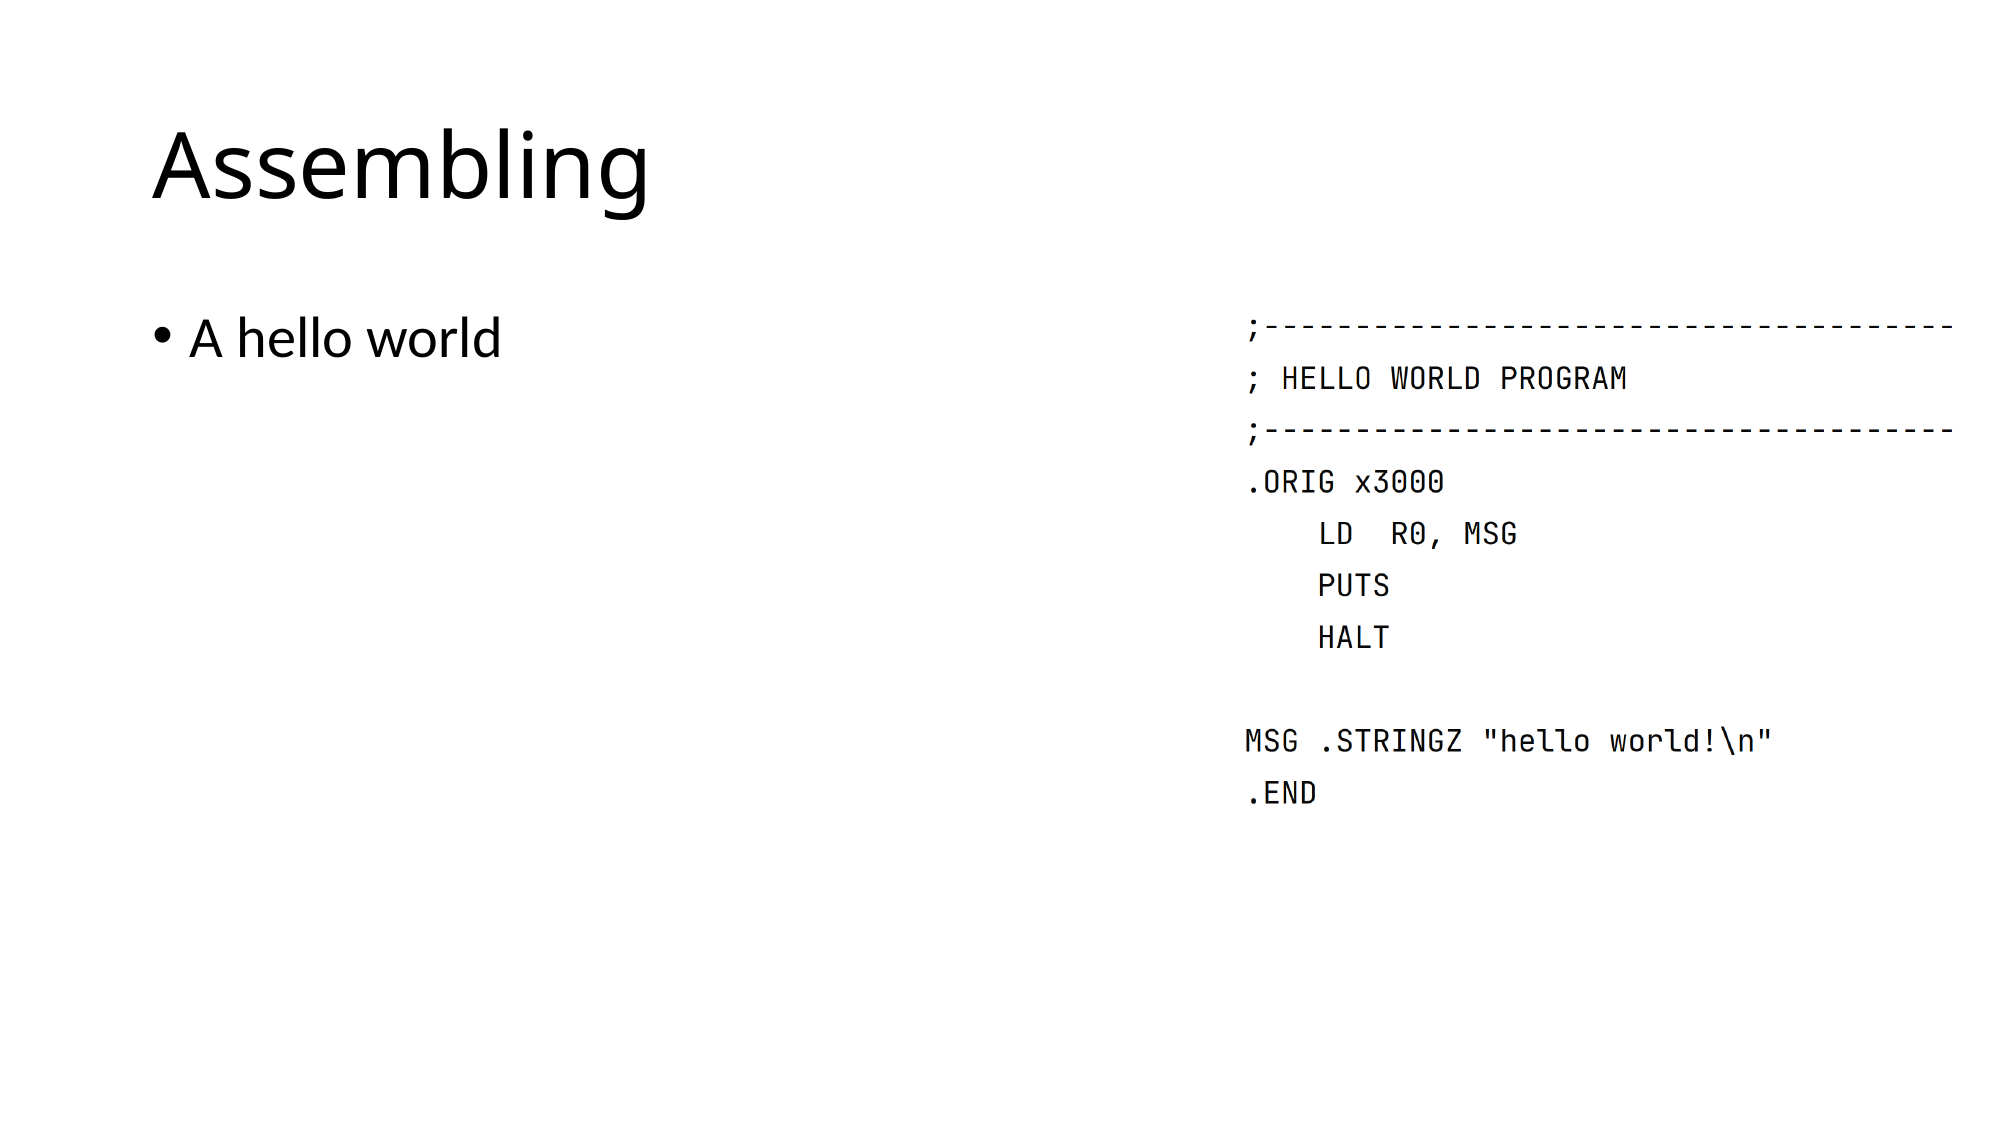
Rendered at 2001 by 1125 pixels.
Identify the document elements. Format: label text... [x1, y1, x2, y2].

title Assembling [137, 59, 1863, 278]
picture [1244, 299, 1955, 869]
list A hello world [137, 299, 1863, 1014]
